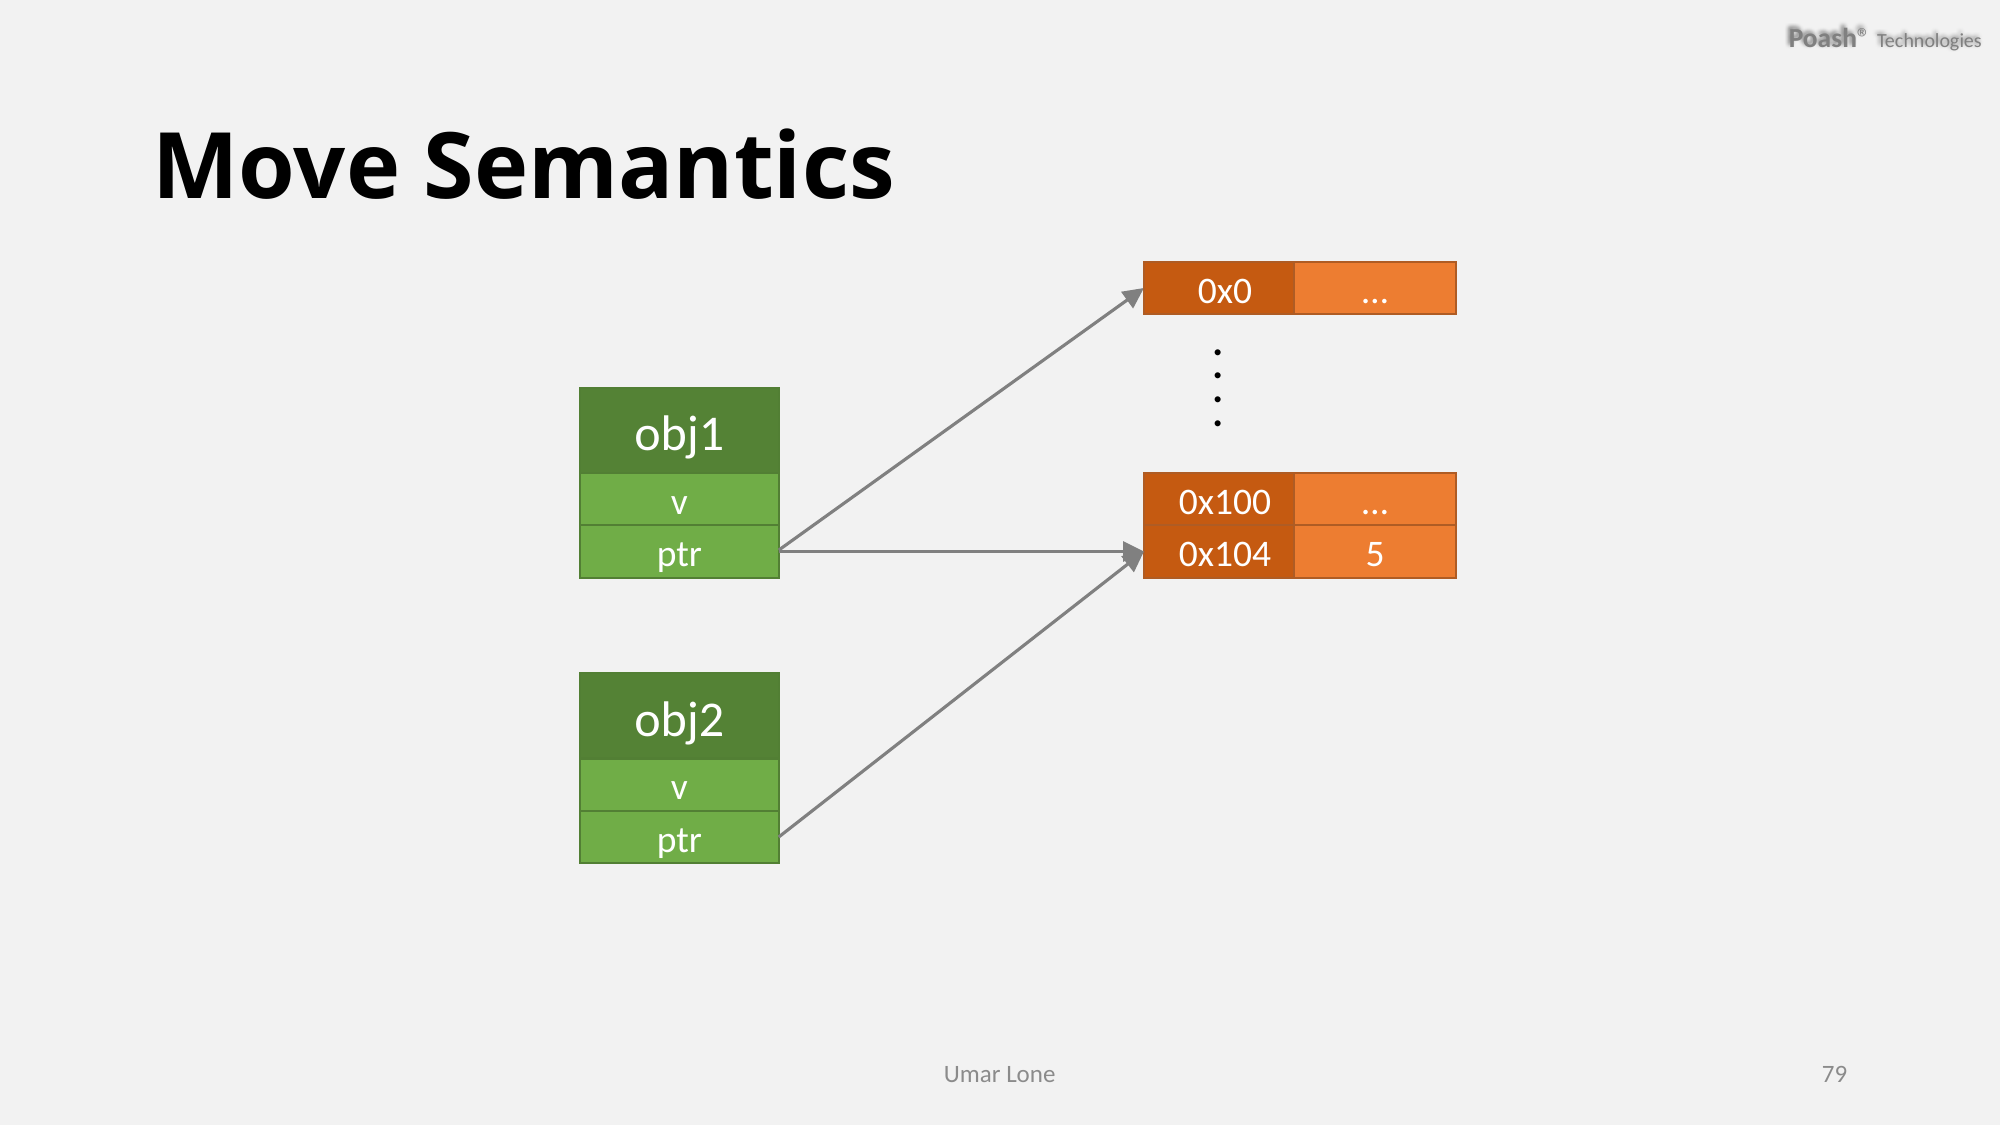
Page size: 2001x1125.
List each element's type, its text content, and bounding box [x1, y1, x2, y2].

text_box obj2 [579, 672, 778, 757]
footer Umar Lone [662, 1042, 1338, 1103]
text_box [1144, 472, 1457, 578]
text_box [778, 288, 1144, 551]
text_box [778, 551, 1144, 838]
text_box ptr [579, 524, 778, 579]
text_box v [579, 757, 778, 810]
text_box obj1 [579, 387, 778, 472]
slide_number 79 [1412, 1042, 1863, 1103]
text_box ptr [579, 810, 780, 864]
title Move Semantics [137, 59, 1863, 278]
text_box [1143, 261, 1457, 454]
text_box v [579, 472, 778, 524]
